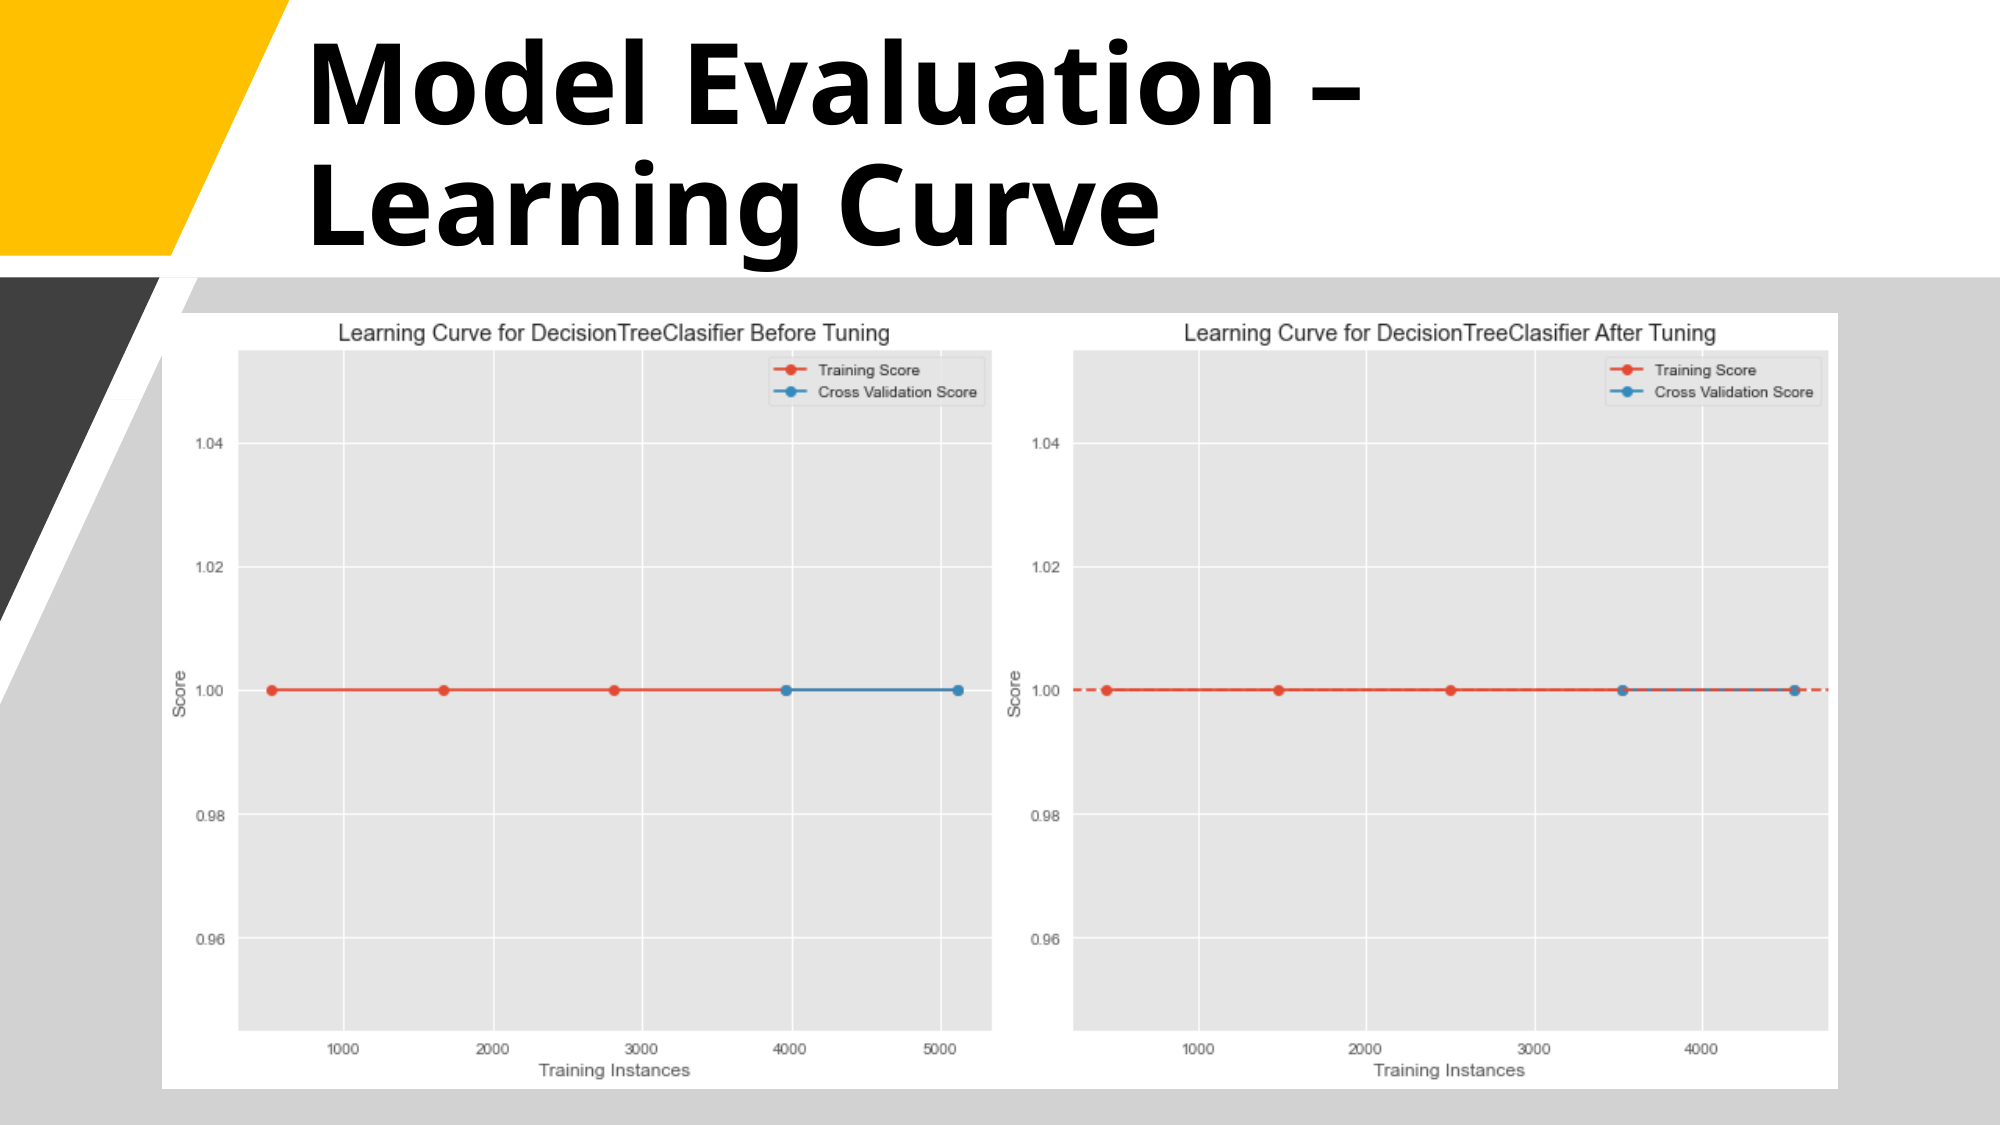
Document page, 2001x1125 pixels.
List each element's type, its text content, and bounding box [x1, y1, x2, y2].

text_box [0, 276, 162, 622]
title Model Evaluation – Learning Curve [289, 0, 1878, 278]
text_box [0, 0, 289, 257]
text_box [0, 276, 2000, 1125]
picture [162, 313, 1838, 1089]
